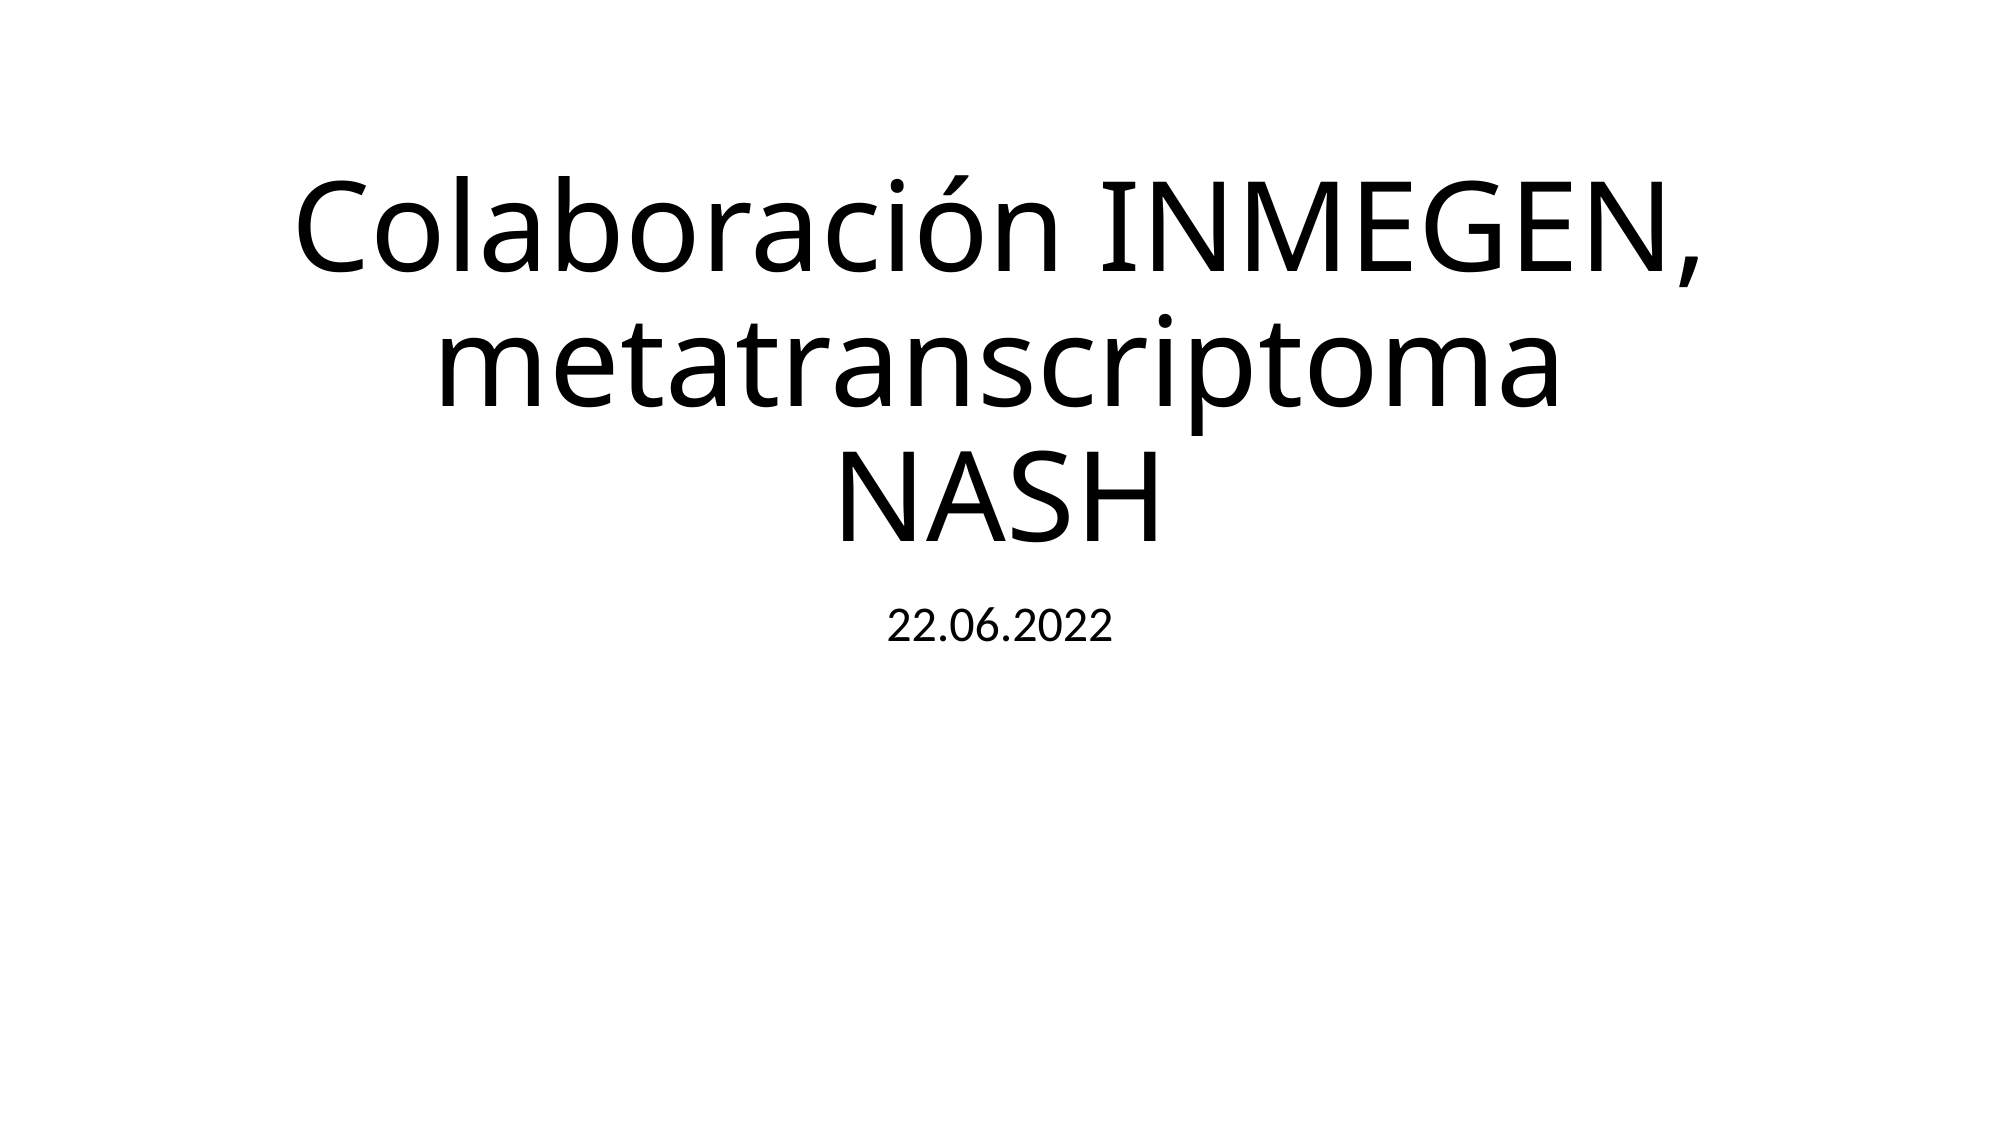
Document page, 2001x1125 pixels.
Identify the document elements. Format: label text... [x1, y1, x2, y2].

title Colaboración INMEGEN, metatranscriptoma NASH [249, 184, 1750, 576]
subtitle 22.06.2022 [249, 590, 1750, 863]
